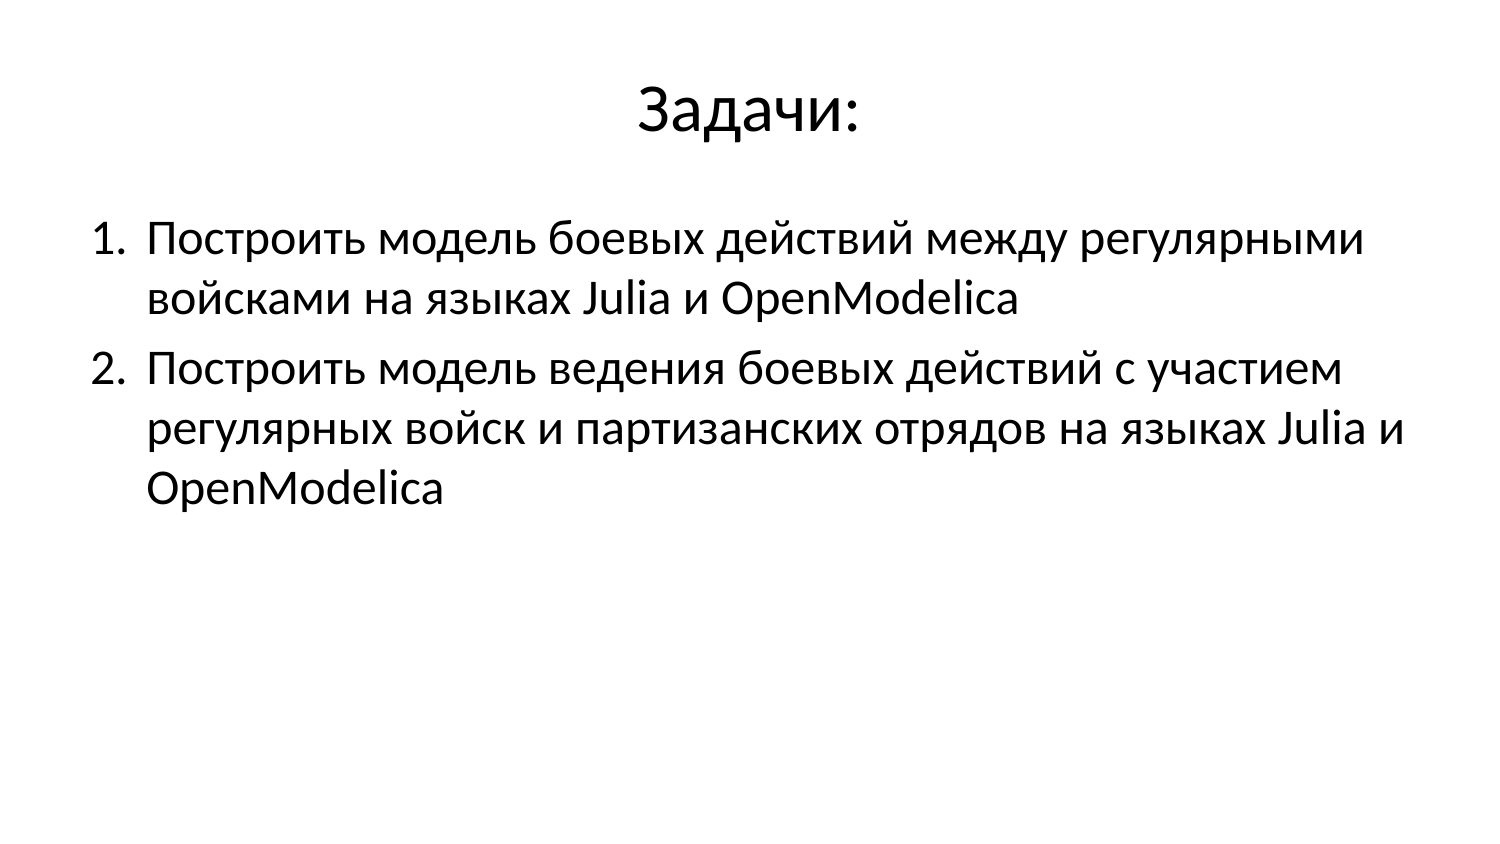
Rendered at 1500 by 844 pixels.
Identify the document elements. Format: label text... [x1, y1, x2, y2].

title Задачи: [75, 33, 1425, 175]
list Построить модель боевых действий между регулярными войсками на языках Julia и OpenModelica Построить модель ведения боевых действий с участием регулярных войск и партизанских отрядов на языках Julia и OpenModelica [75, 196, 1425, 754]
